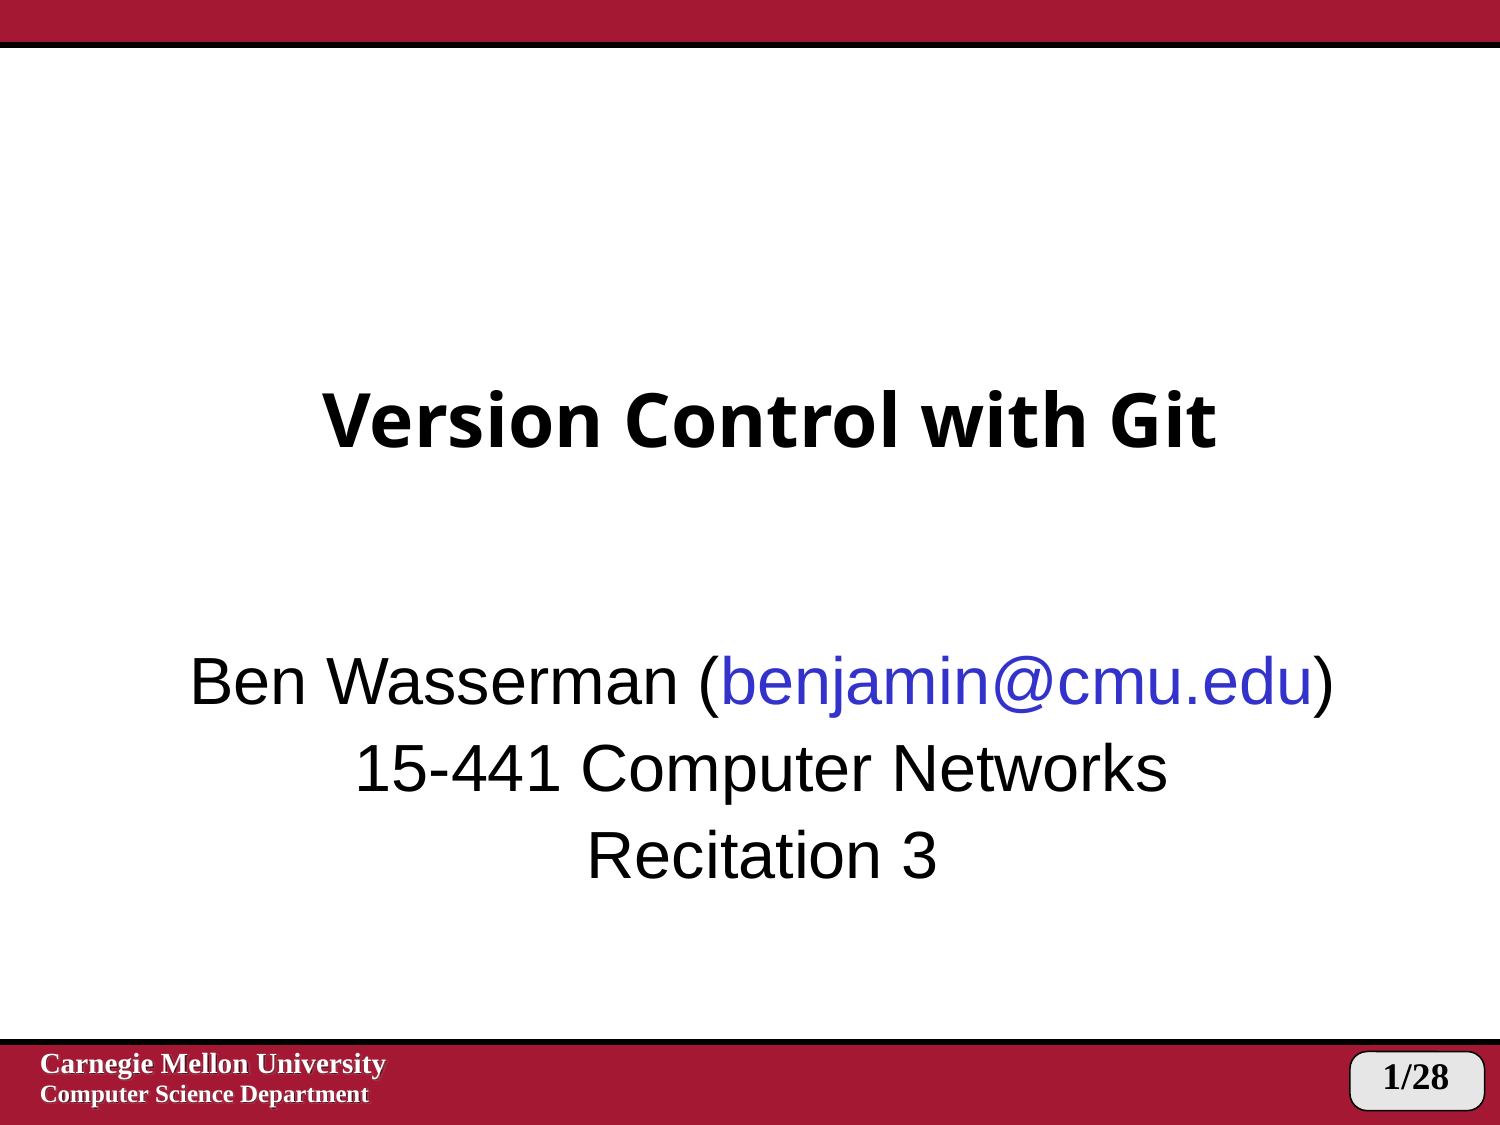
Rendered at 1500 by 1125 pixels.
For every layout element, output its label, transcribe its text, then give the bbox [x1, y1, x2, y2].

subtitle Ben Wasserman (benjamin@cmu.edu) 15-441 Computer Networks Recitation 3 [87, 637, 1438, 925]
title Version Control with Git [112, 349, 1288, 591]
